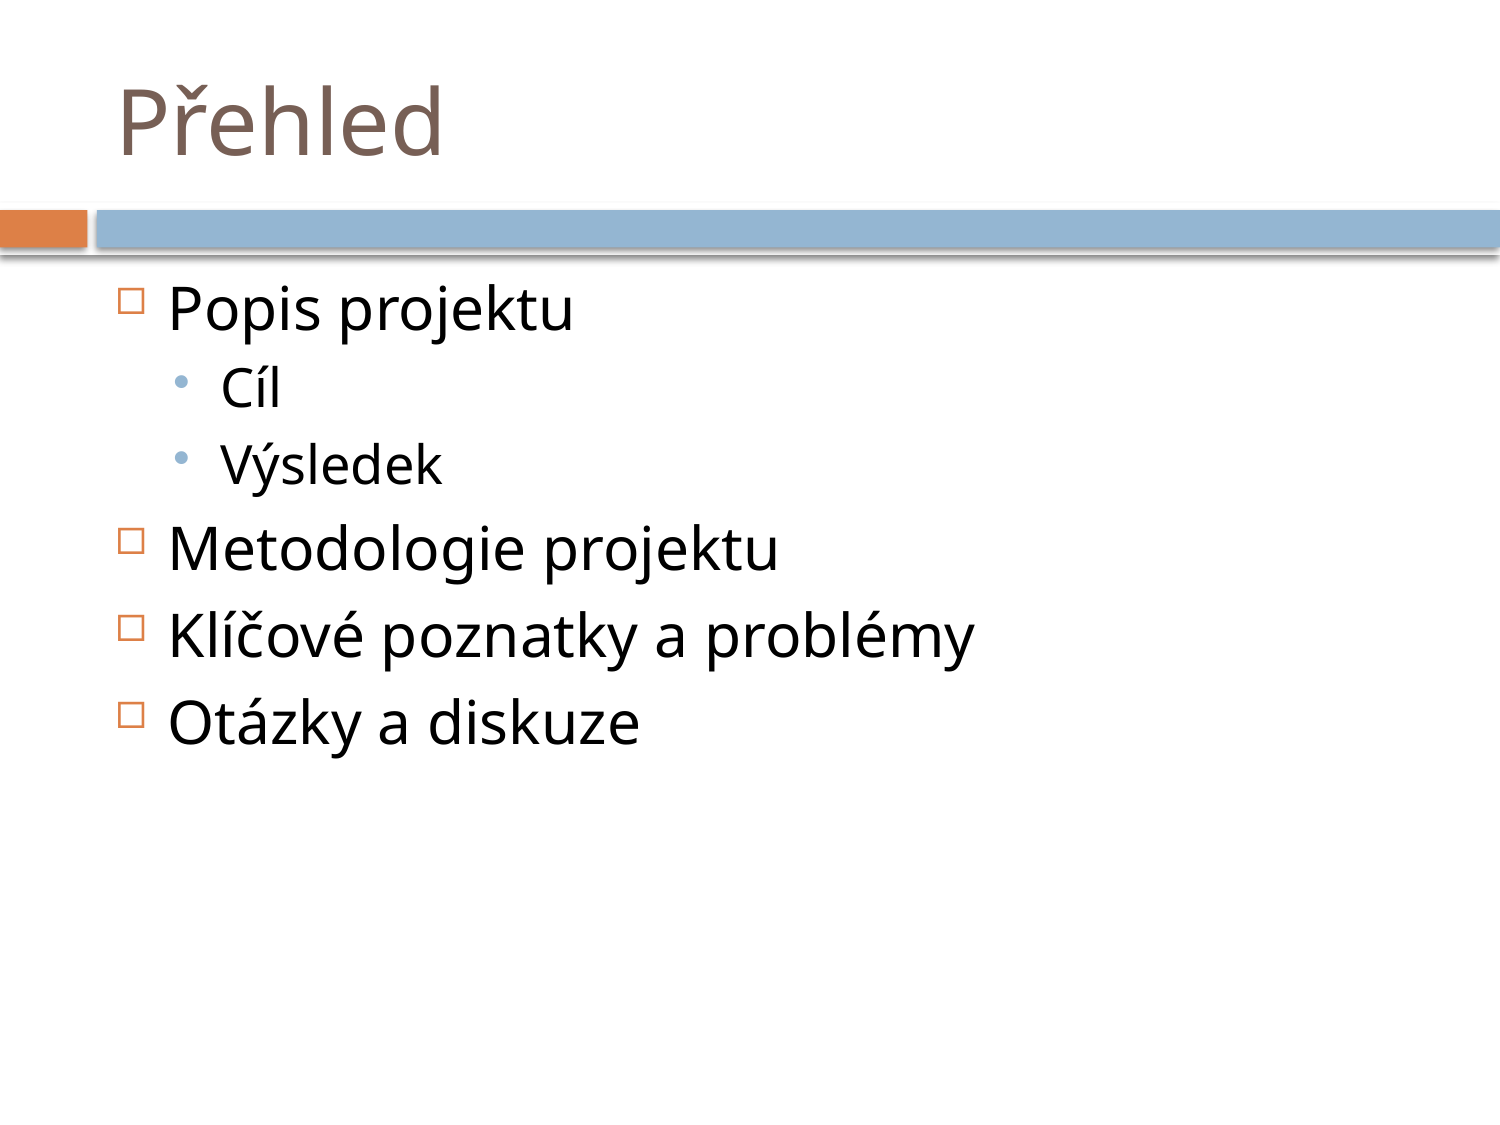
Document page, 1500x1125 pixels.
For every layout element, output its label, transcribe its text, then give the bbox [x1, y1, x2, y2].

list Popis projektu Cíl Výsledek Metodologie projektu Klíčové poznatky a problémy Otázky a diskuze [100, 262, 1438, 1000]
title Přehled [100, 37, 1438, 200]
